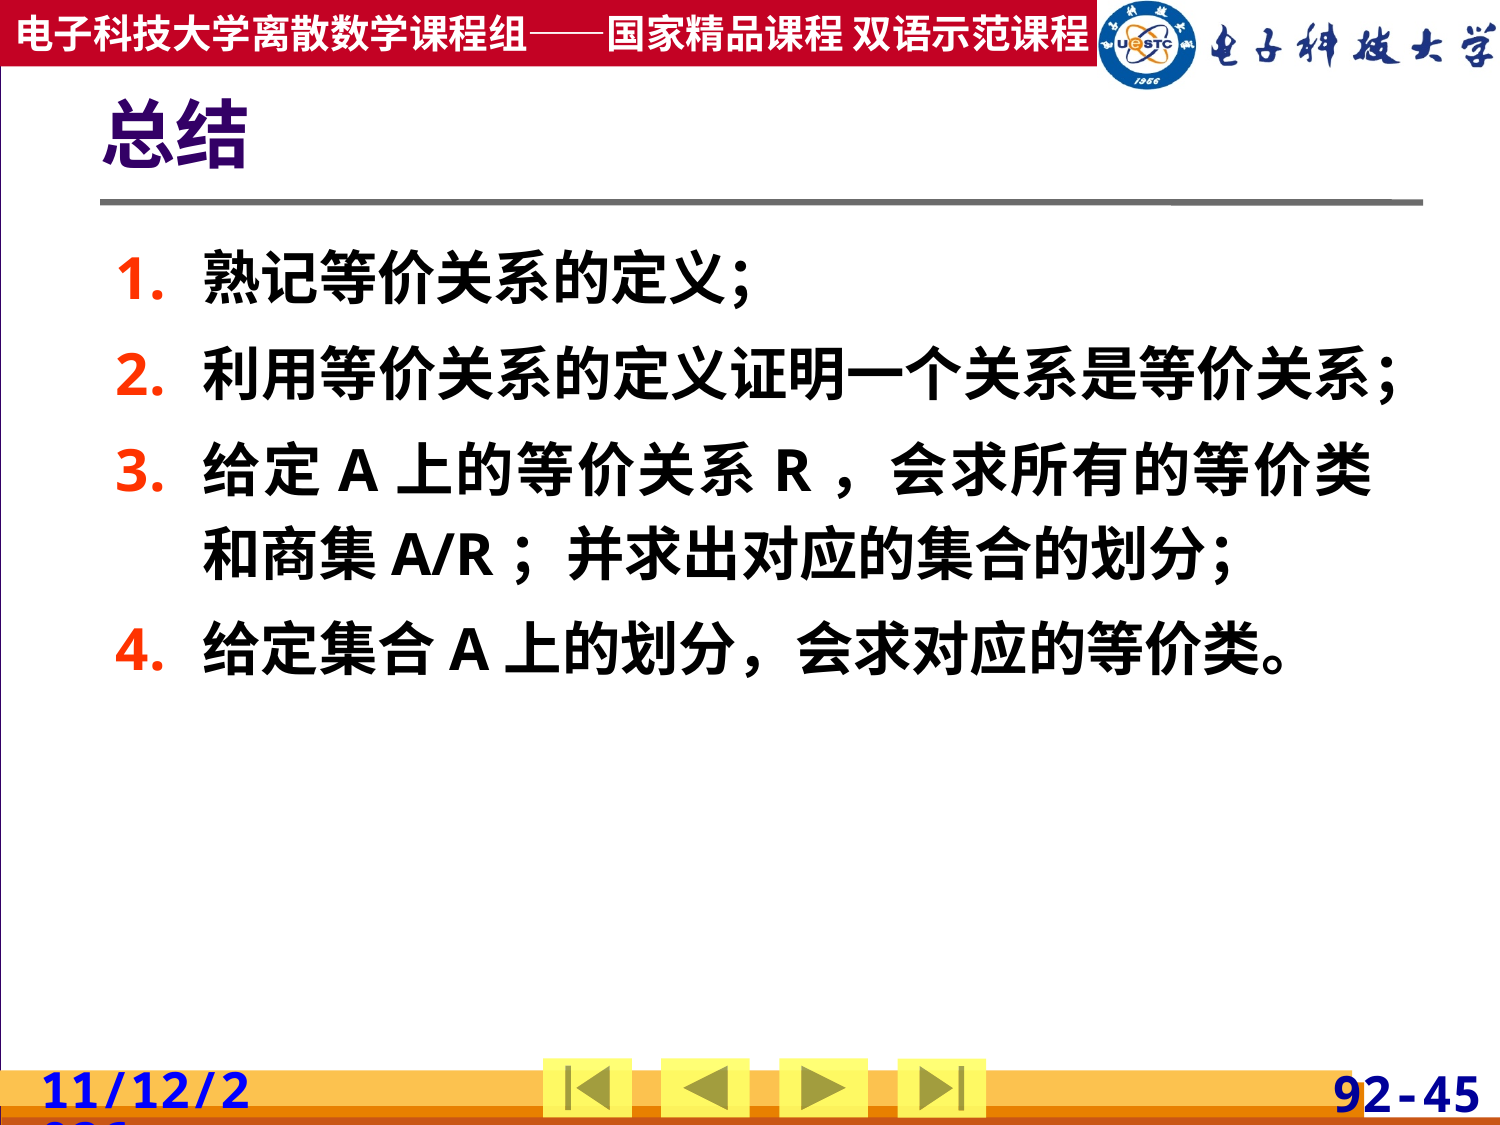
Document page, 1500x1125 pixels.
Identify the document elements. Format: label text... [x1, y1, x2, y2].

title 总结 [100, 90, 1424, 187]
list 熟记等价关系的定义； 利用等价关系的定义证明一个关系是等价关系； 给定A上的等价关系R，会求所有的等价类和商集A/R；并求出对应的集合的划分； 给定集合A上的划分，会求对应的等价类。 [100, 220, 1388, 782]
picture [1097, 0, 1500, 91]
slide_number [34, 1057, 284, 1119]
